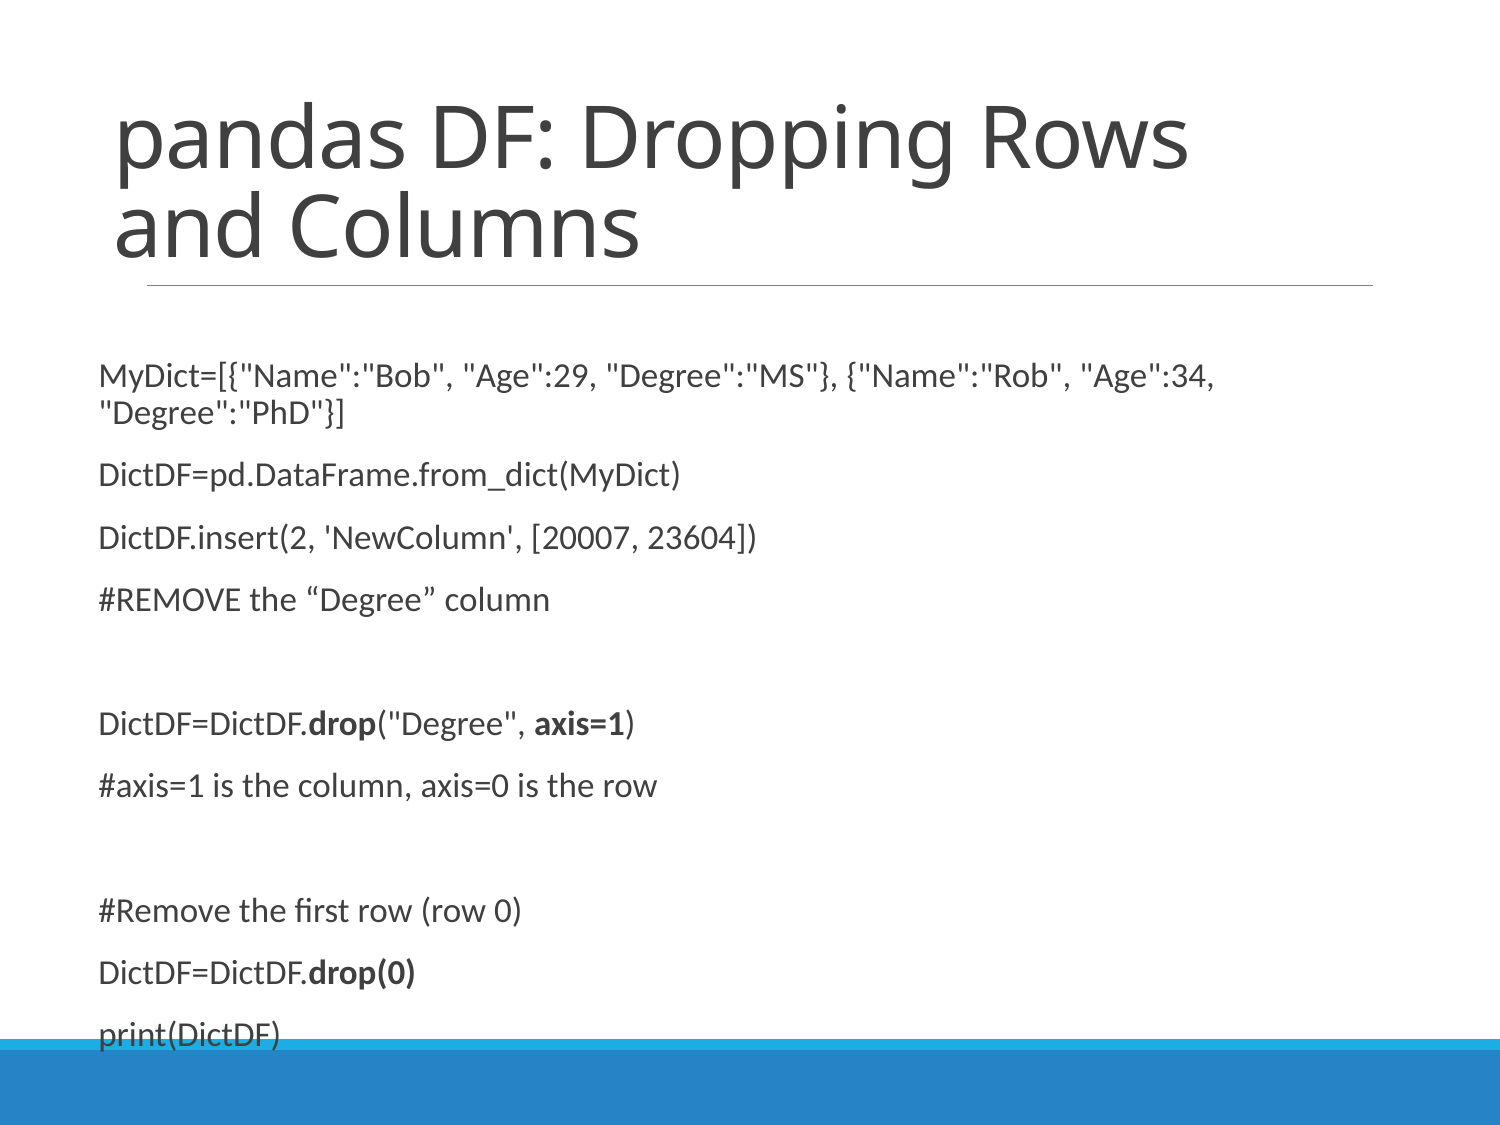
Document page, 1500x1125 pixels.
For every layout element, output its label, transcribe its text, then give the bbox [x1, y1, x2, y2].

title pandas DF: Dropping Rows and Columns [98, 90, 1251, 283]
list MyDict=[{"Name":"Bob", "Age":29, "Degree":"MS"}, {"Name":"Rob", "Age":34, "Degree":"PhD"}] DictDF=pd.DataFrame.from_dict(MyDict) DictDF.insert(2, 'NewColumn', [20007, 23604]) #REMOVE the “Degree” column DictDF=DictDF.drop("Degree", axis=1) #axis=1 is the column, axis=0 is the row #Remove the first row (row 0) DictDF=DictDF.drop(0) print(DictDF) [98, 349, 1404, 1067]
